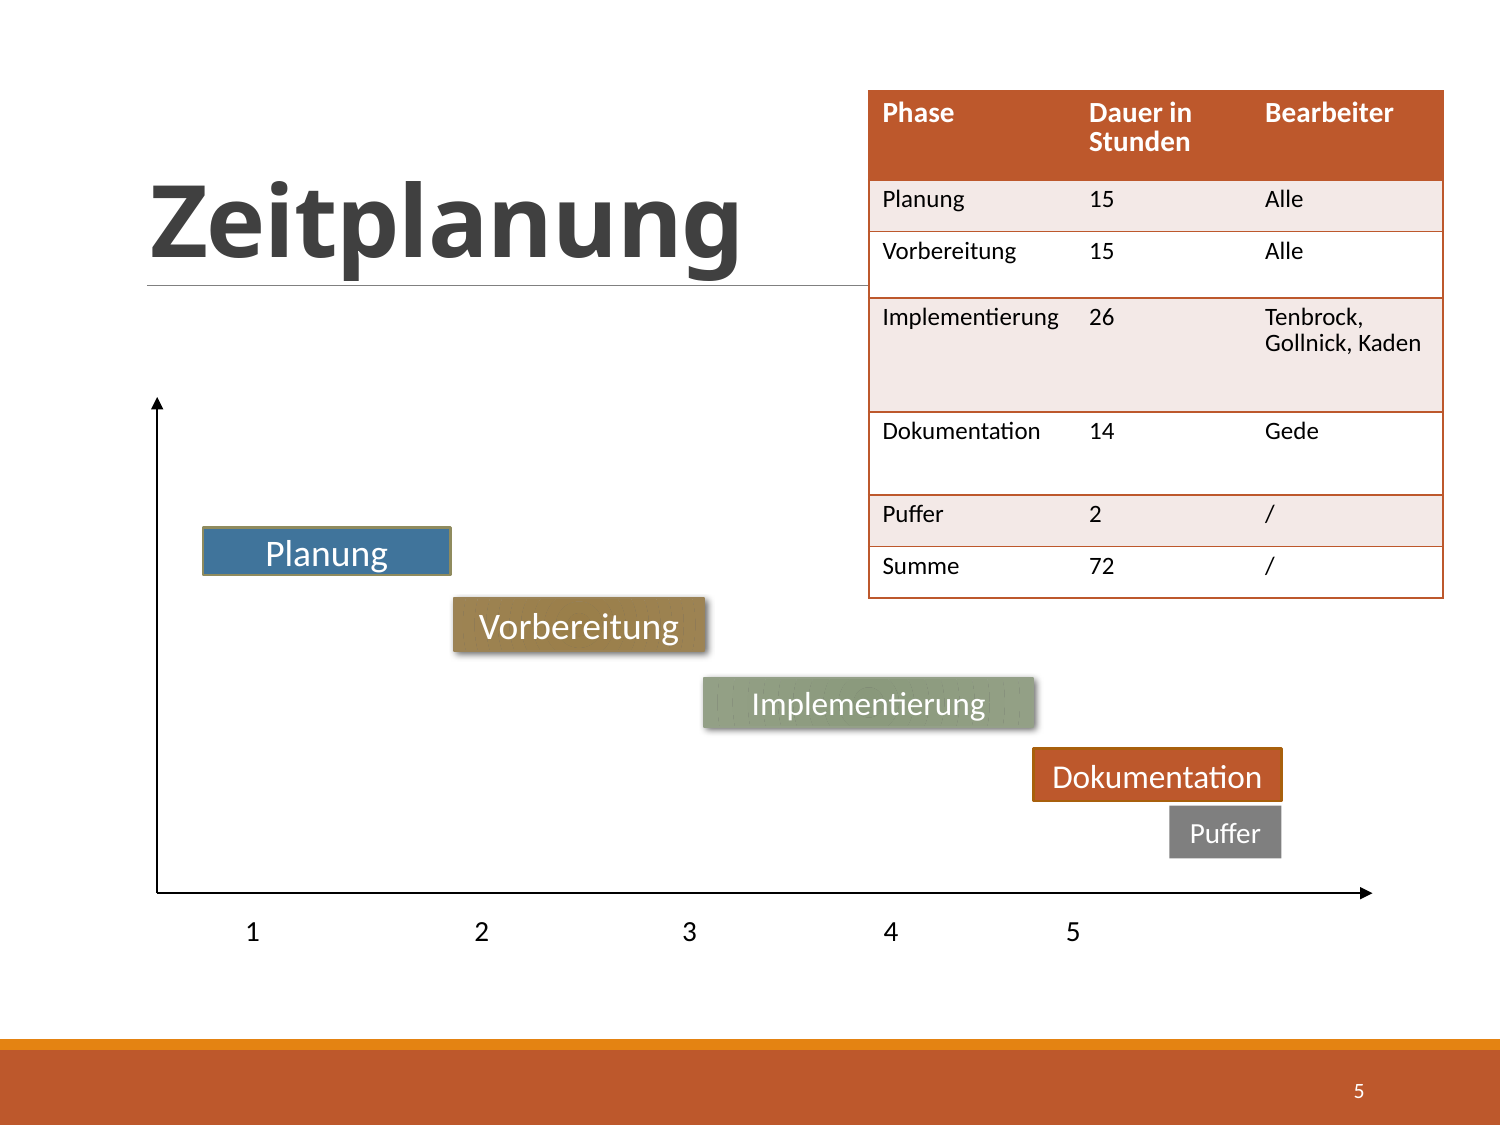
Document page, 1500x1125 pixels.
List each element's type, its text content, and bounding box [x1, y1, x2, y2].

table_header Phase [870, 92, 1076, 179]
table_cell Planung [870, 181, 1076, 231]
text_box Implementierung [703, 677, 1034, 728]
table_header Dauer in Stunden [1076, 92, 1251, 179]
table_cell Dokumentation [870, 413, 1076, 494]
table_cell 2 [1076, 496, 1251, 546]
text_box 4 [868, 904, 987, 955]
text_box Puffer [1169, 805, 1282, 859]
table_cell 72 [1076, 547, 1251, 597]
table_cell Implementierung [870, 299, 1076, 411]
table_cell 15 [1076, 232, 1251, 297]
table_cell Alle [1251, 181, 1442, 231]
table_cell Alle [1251, 232, 1442, 297]
table_cell Vorbereitung [870, 232, 1076, 297]
table_cell Tenbrock, Gollnick, Kaden [1251, 299, 1442, 411]
text_box 3 [667, 904, 786, 955]
text_box 2 [459, 904, 578, 955]
table_cell 14 [1076, 413, 1251, 494]
table_cell 15 [1076, 181, 1251, 231]
text_box 1 [230, 904, 349, 955]
text_box 5 [1051, 904, 1170, 955]
table_cell 26 [1076, 299, 1251, 411]
table_cell Gede [1251, 413, 1442, 494]
table_cell Summe [870, 547, 1076, 597]
table_cell Puffer [870, 496, 1076, 546]
table_header Bearbeiter [1251, 92, 1442, 179]
title Zeitplanung [135, 47, 1373, 285]
slide_number 5 [1218, 1059, 1380, 1120]
text_box Vorbereitung [453, 597, 705, 652]
text_box Dokumentation [1032, 747, 1283, 802]
table_cell / [1251, 496, 1442, 546]
table_cell / [1251, 547, 1442, 597]
text_box Planung [202, 526, 452, 576]
